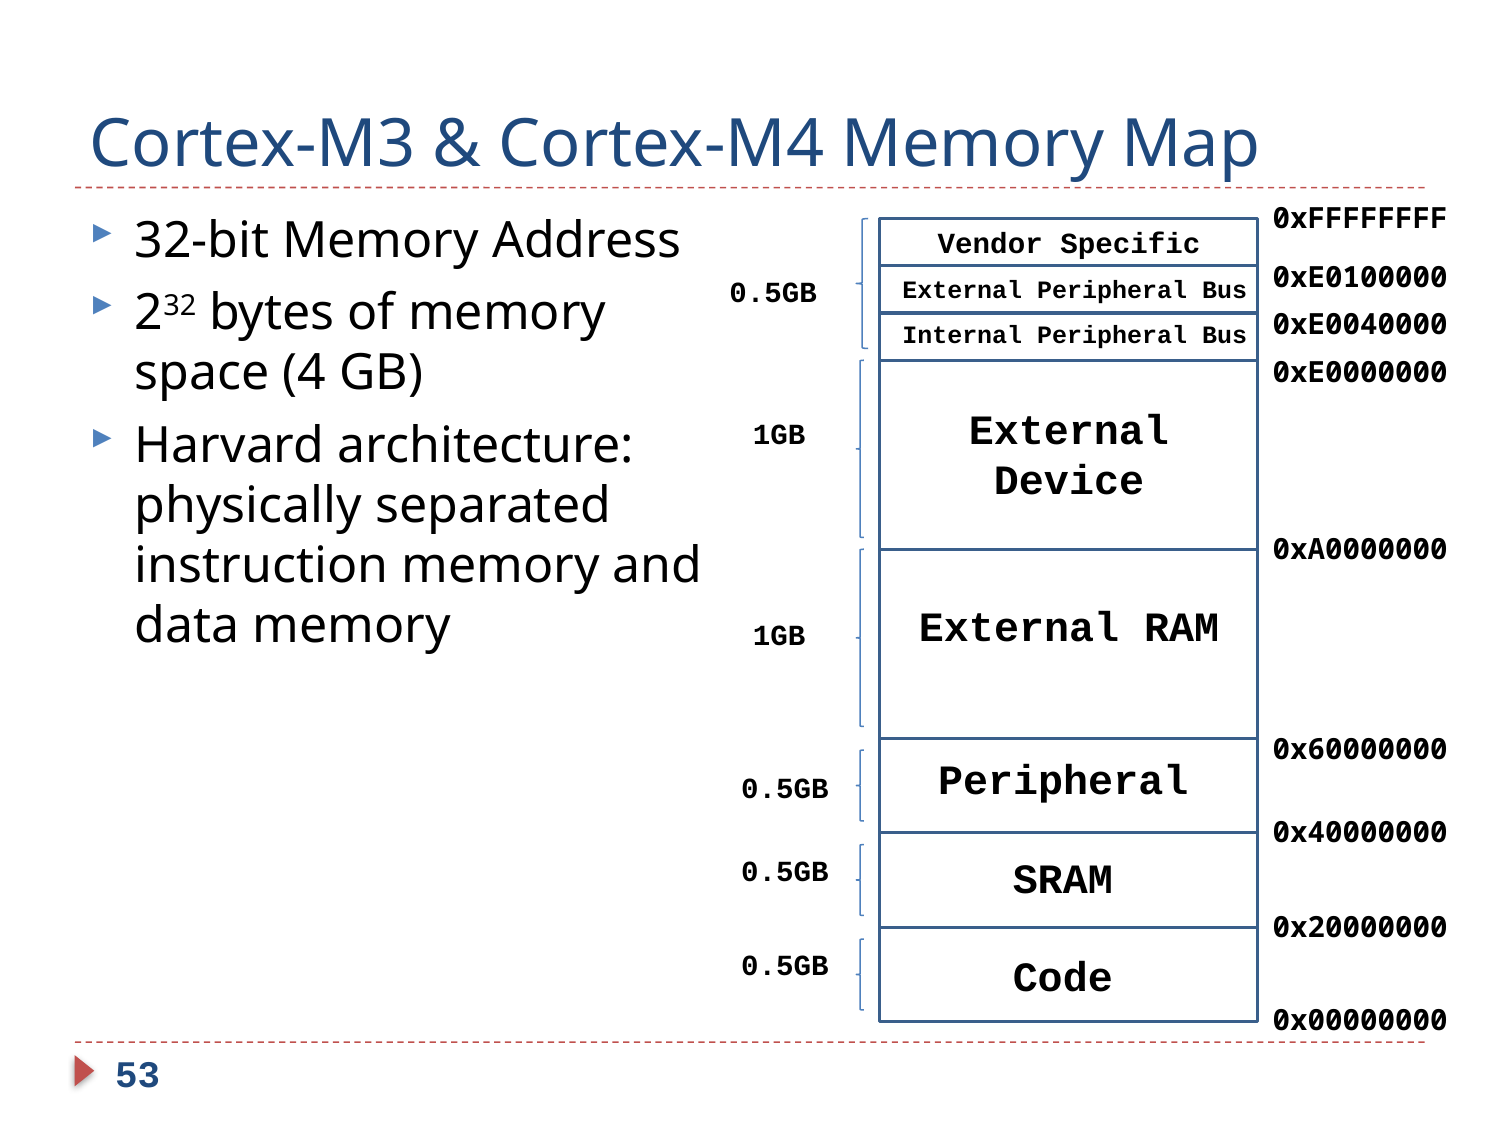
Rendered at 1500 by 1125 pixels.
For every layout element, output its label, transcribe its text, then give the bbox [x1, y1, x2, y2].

text_box 0x40000000 [1257, 806, 1483, 856]
text_box [859, 659, 864, 728]
text_box Vendor Specific [891, 216, 1247, 265]
text_box [878, 315, 1257, 362]
text_box Internal Peripheral Bus [879, 311, 1257, 357]
text_box 0x20000000 [1257, 900, 1483, 951]
text_box External RAM [891, 592, 1247, 657]
text_box [878, 834, 1259, 929]
text_box [878, 929, 1259, 1023]
text_box 0.5GB [726, 939, 857, 989]
text_box [878, 362, 1259, 548]
slide_number 53 [100, 1042, 426, 1103]
text_box 0x60000000 [1257, 723, 1483, 774]
text_box [878, 548, 1259, 740]
text_box [878, 217, 891, 264]
text_box [857, 843, 864, 917]
text_box 0xE0000000 [1257, 345, 1483, 396]
text_box 0xA0000000 [1257, 522, 1483, 573]
text_box 0x00000000 [1257, 993, 1500, 1044]
text_box [857, 749, 864, 822]
text_box 0xE0100000 [1257, 250, 1483, 301]
text_box [857, 938, 864, 1011]
title Cortex-M3 & Cortex-M4 Memory Map [75, 37, 1425, 188]
text_box 0xFFFFFFFF [1257, 191, 1483, 242]
text_box External Peripheral Bus [879, 265, 1257, 311]
text_box 0.5GB [726, 844, 857, 895]
text_box Peripheral [879, 745, 1247, 811]
text_box [878, 740, 1259, 834]
text_box [859, 359, 864, 407]
text_box [1247, 217, 1259, 264]
text_box 0.5GB [714, 265, 845, 316]
text_box SRAM [974, 844, 1152, 910]
text_box External Device [891, 395, 1247, 511]
text_box 1GB [738, 608, 868, 659]
text_box 0.5GB [726, 761, 857, 812]
text_box Code [974, 942, 1152, 1007]
text_box 1GB [738, 407, 868, 458]
text_box [859, 458, 864, 539]
text_box [855, 217, 869, 350]
text_box [859, 548, 864, 608]
text_box 0xE0040000 [1257, 301, 1483, 345]
list 32-bit Memory Address 232 bytes of memory space (4 GB) Harvard architecture: physically separated instruction memory and data memory [75, 200, 738, 1010]
